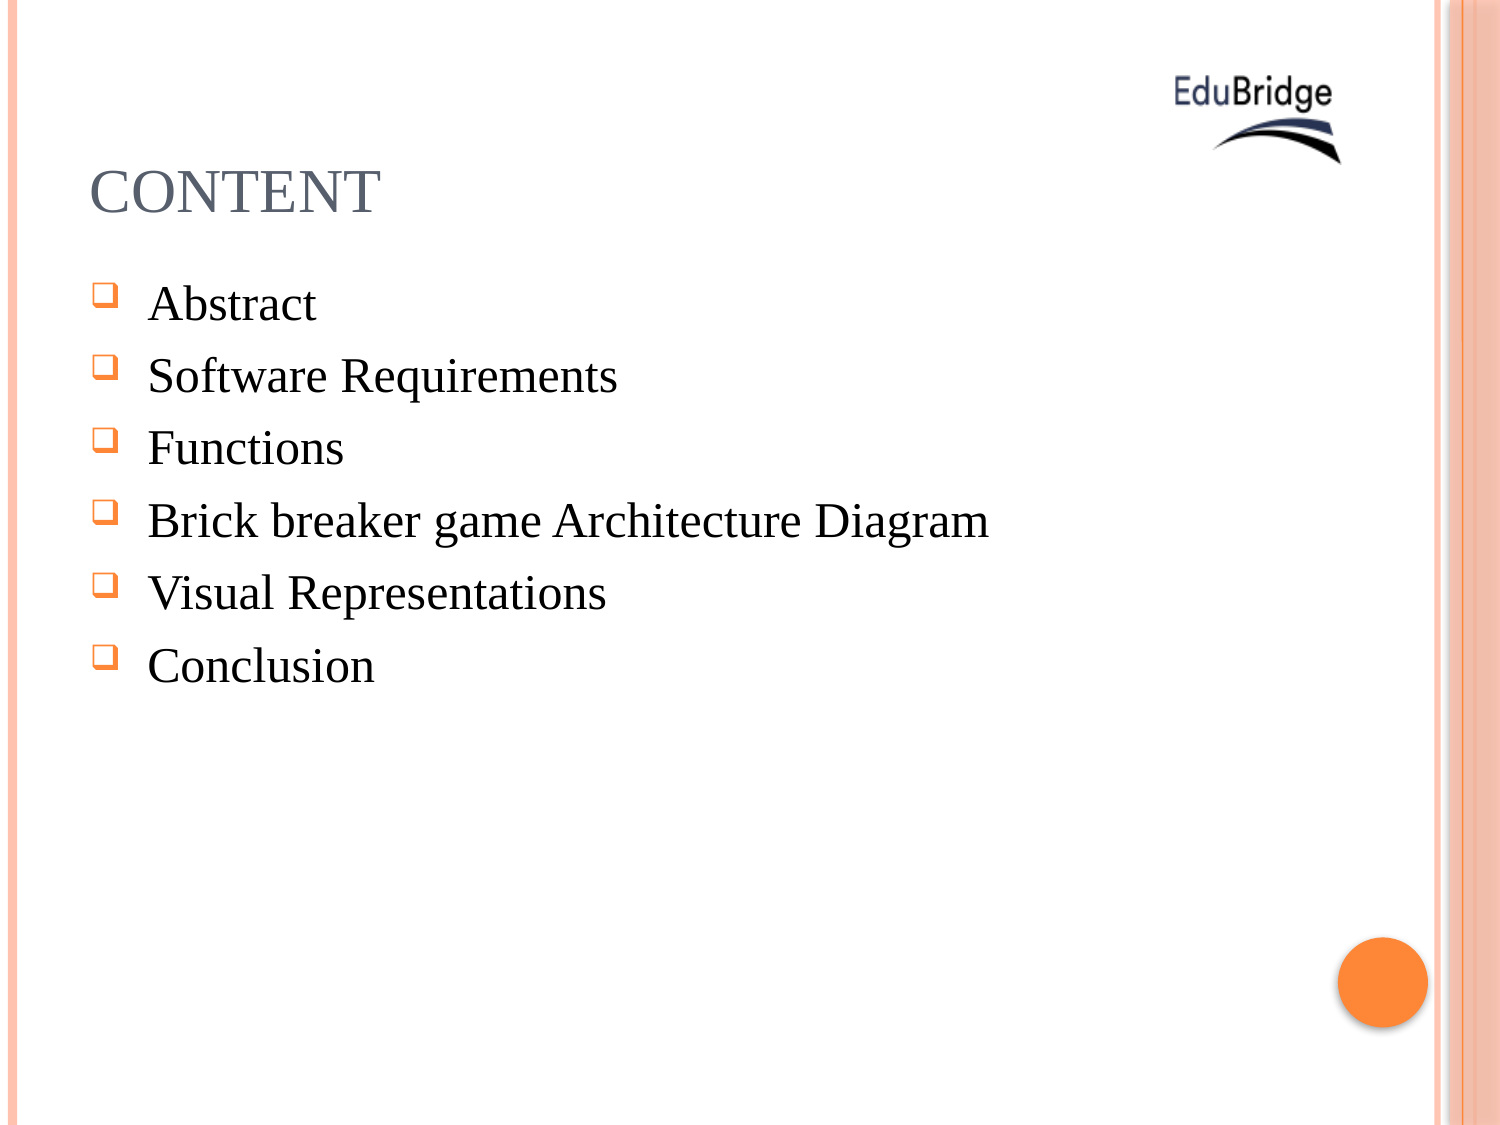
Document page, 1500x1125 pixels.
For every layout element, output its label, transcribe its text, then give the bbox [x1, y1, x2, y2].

title CONTENT [75, 45, 1300, 233]
picture [1174, 74, 1343, 165]
list Abstract Software Requirements Functions Brick breaker game Architecture Diagram Visual Representations Conclusion [75, 262, 1300, 1062]
